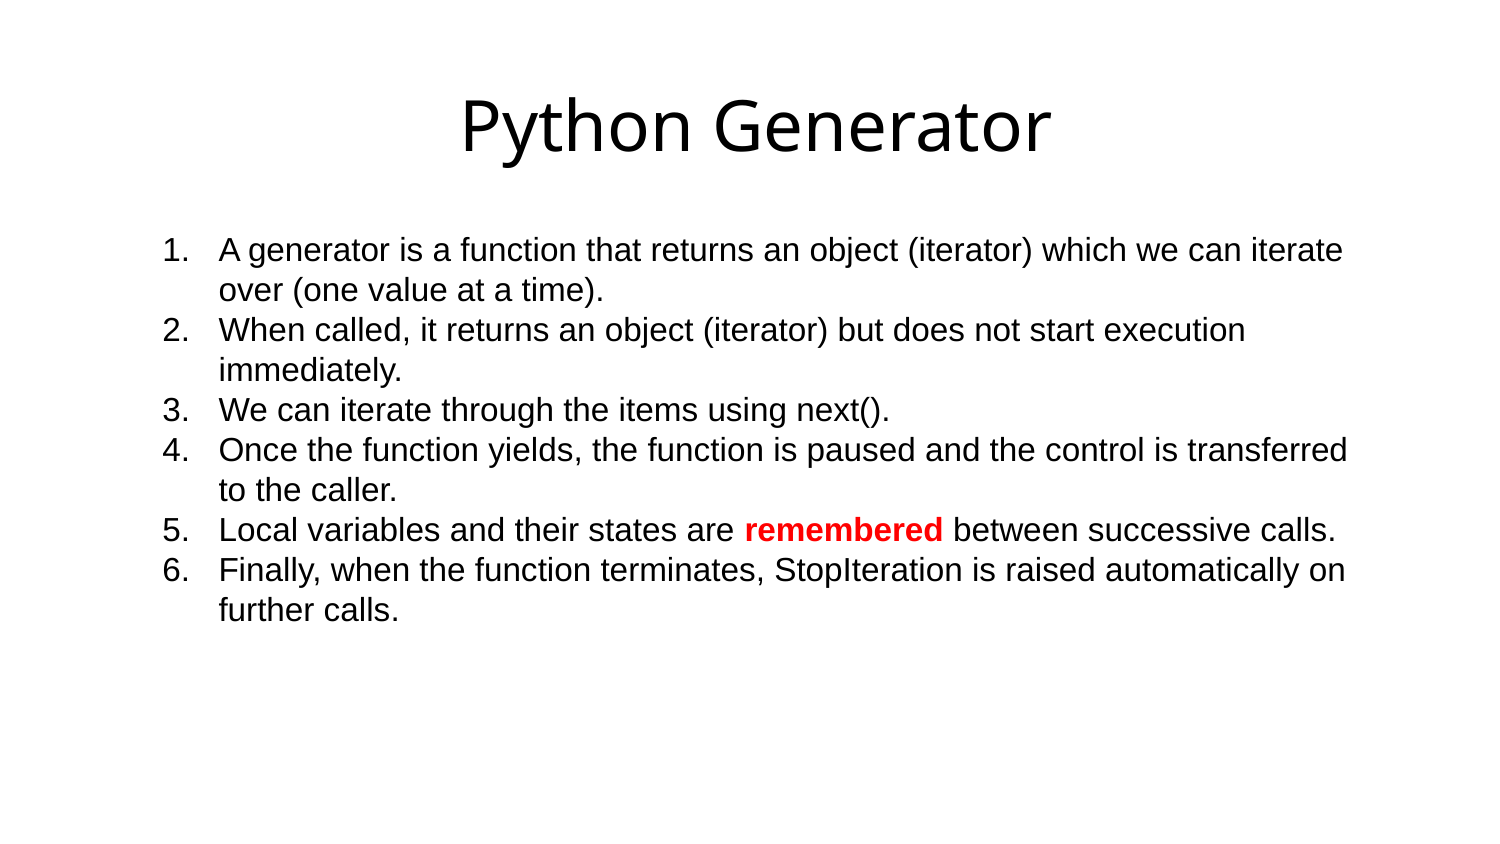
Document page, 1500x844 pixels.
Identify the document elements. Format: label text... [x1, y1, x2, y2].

text_box A generator is a function that returns an object (iterator) which we can iterate over (one value at a time). When called, it returns an object (iterator) but does not start execution immediately. We can iterate through the items using next(). Once the function yields, the function is paused and the control is transferred to the caller. Local variables and their states are remembered between successive calls. Finally, when the function terminates, StopIteration is raised automatically on further calls. [147, 220, 1400, 635]
title Python Generator [76, 43, 1436, 203]
